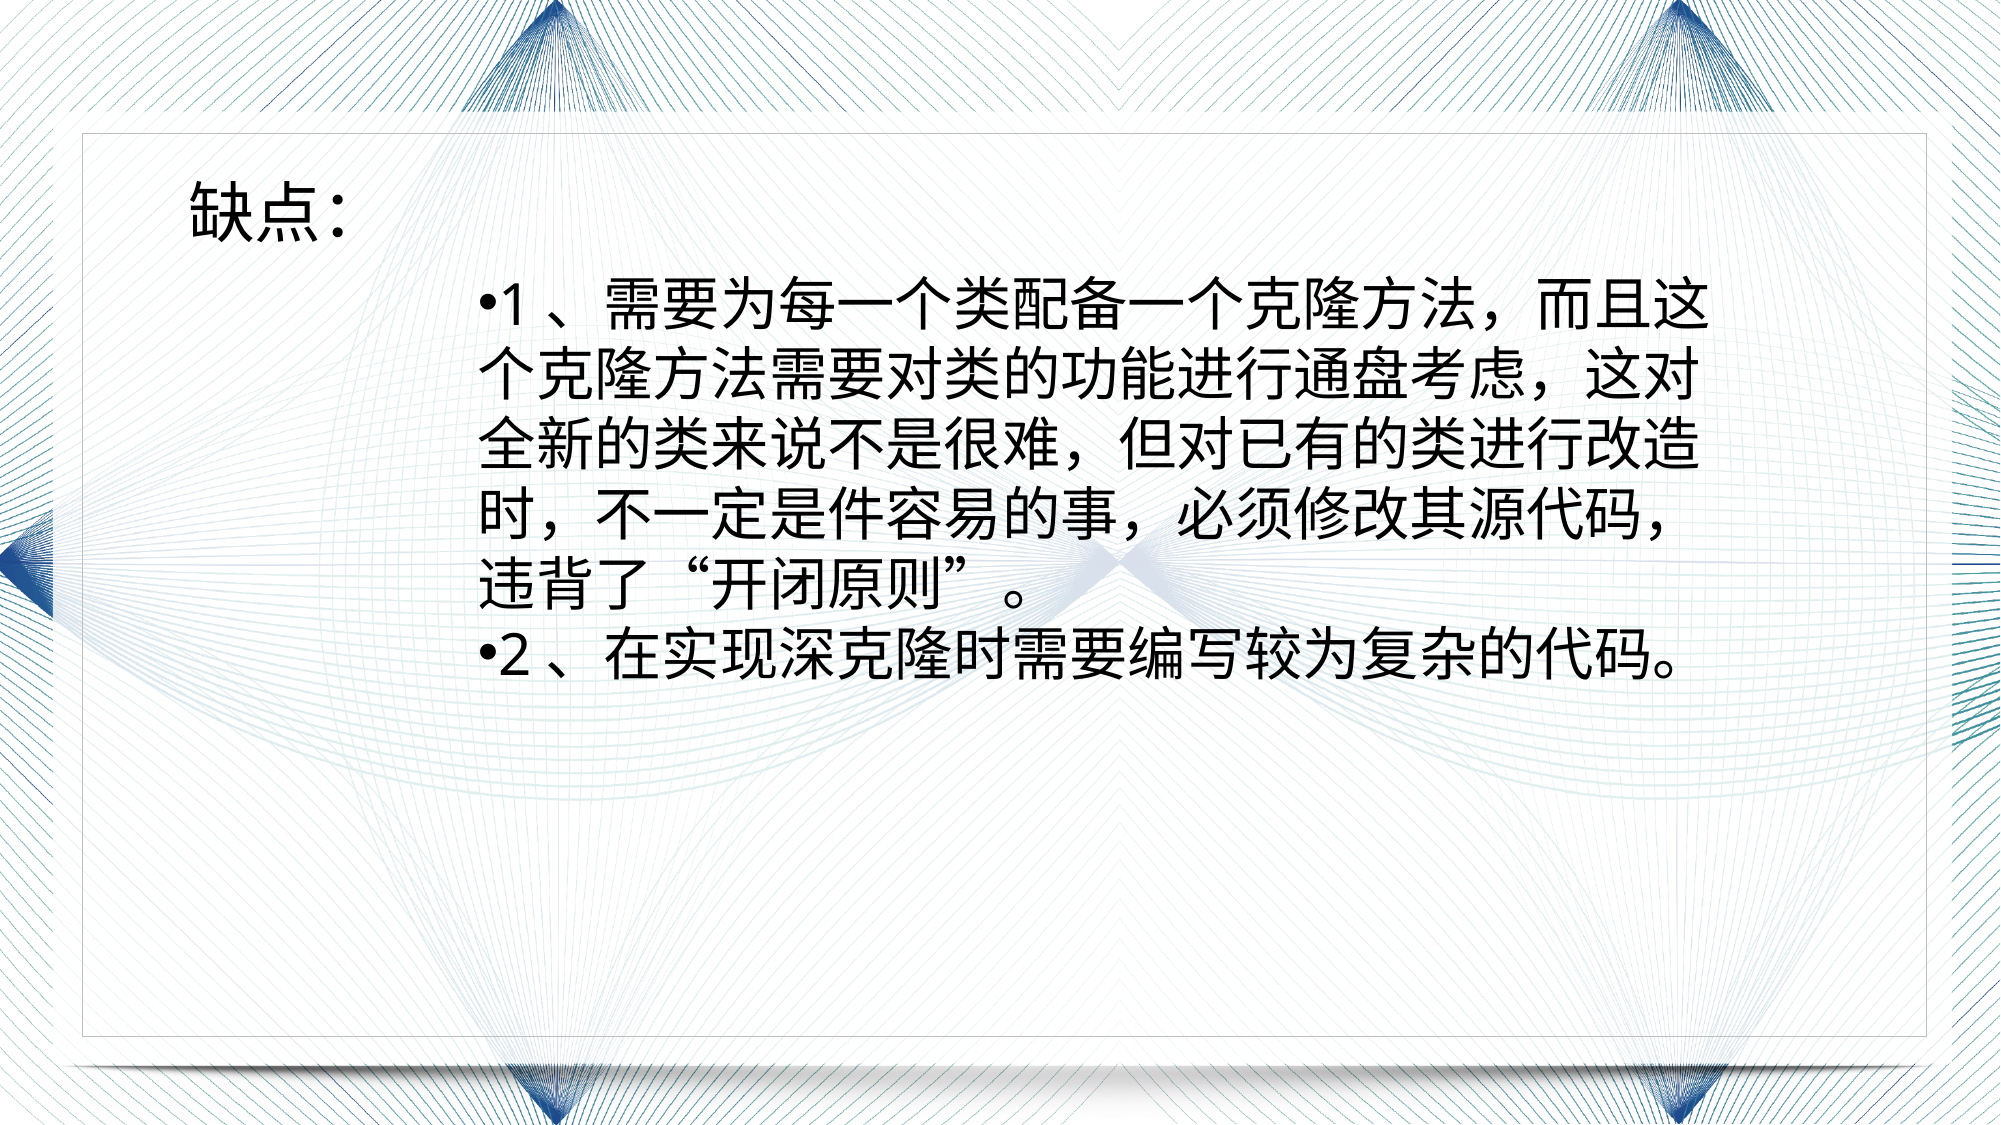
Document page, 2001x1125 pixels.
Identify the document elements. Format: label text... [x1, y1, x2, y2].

text_box 1、需要为每一个类配备一个克隆方法，而且这个克隆方法需要对类的功能进行通盘考虑，这对全新的类来说不是很难，但对已有的类进行改造时，不一定是件容易的事，必须修改其源代码，违背了“开闭原则”。 2、在实现深克隆时需要编写较为复杂的代码。 [463, 259, 1773, 695]
text_box 缺点： [173, 163, 419, 259]
picture [0, 0, 2001, 1125]
picture [54, 1066, 1952, 1125]
